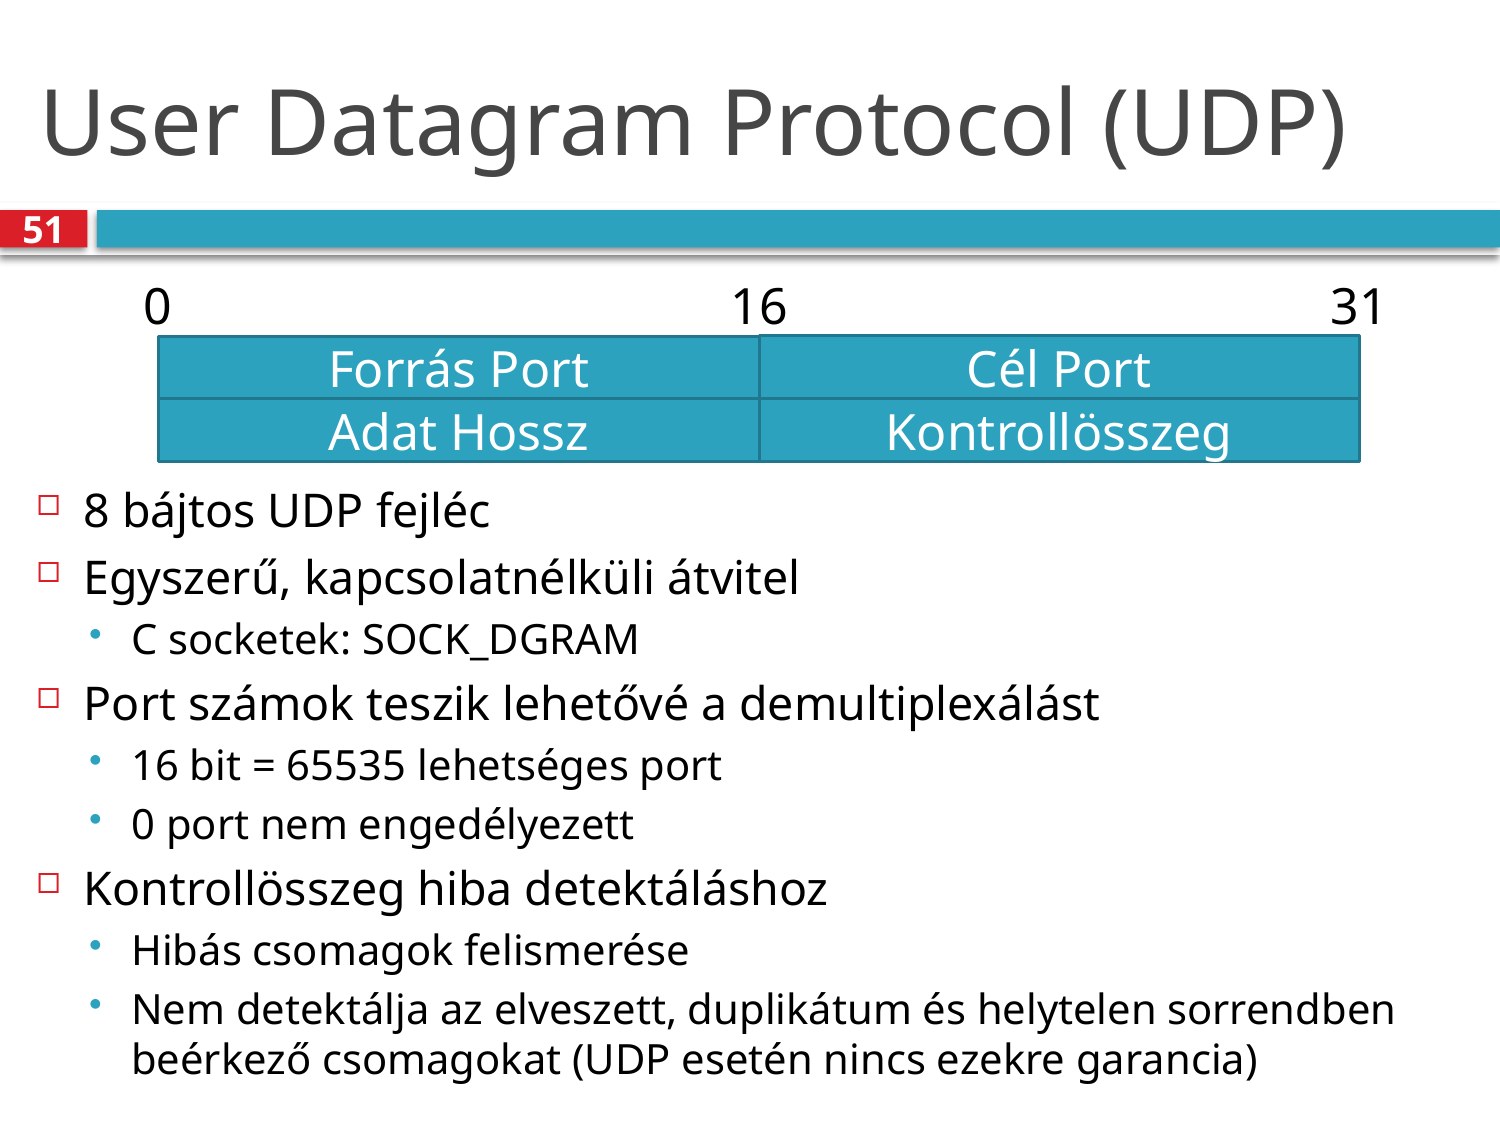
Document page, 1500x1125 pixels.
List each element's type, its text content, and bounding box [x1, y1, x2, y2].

text_box Adat Hossz [157, 400, 758, 463]
list 8 bájtos UDP fejléc Egyszerű, kapcsolatnélküli átvitel C socketek: SOCK_DGRAM Port számok teszik lehetővé a demultiplexálást 16 bit = 65535 lehetséges port 0 port nem engedélyezett Kontrollösszeg hiba detektáláshoz Hibás csomagok felismerése Nem detektálja az elveszett, duplikátum és helytelen sorrendben beérkező csomagokat (UDP esetén nincs ezekre garancia) [21, 473, 1472, 1099]
title User Datagram Protocol (UDP) [24, 37, 1475, 200]
text_box Cél Port [761, 334, 1361, 397]
text_box 16 [709, 254, 810, 356]
slide_number 51 [0, 206, 88, 257]
text_box Kontrollösszeg [758, 397, 1361, 463]
text_box Forrás Port [157, 335, 761, 400]
text_box 0 [107, 254, 209, 356]
text_box 31 [1309, 254, 1410, 356]
